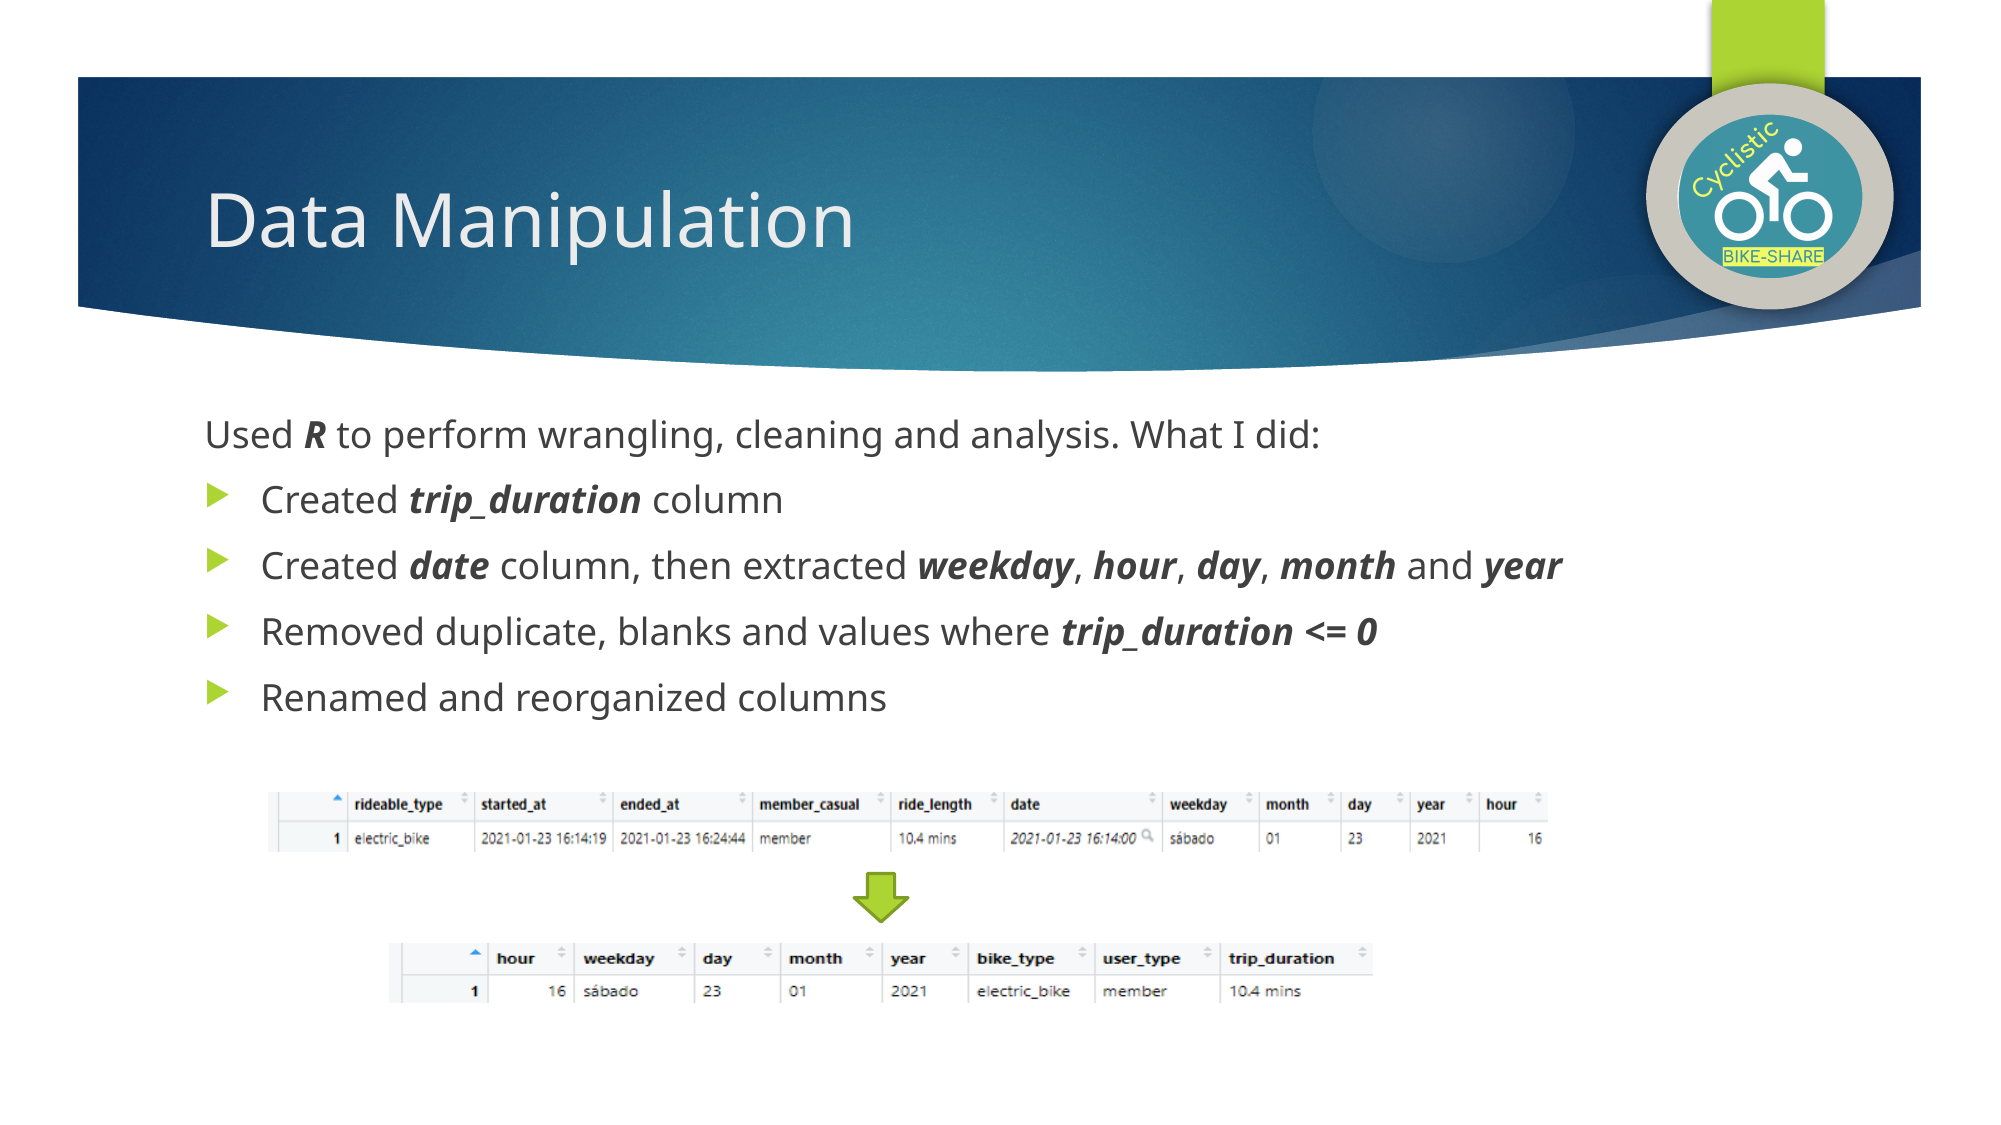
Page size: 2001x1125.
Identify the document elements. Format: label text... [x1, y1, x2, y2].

picture [1661, 98, 1879, 295]
list Used R to perform wrangling, cleaning and analysis. What I did: Created trip_duration column Created date column, then extracted weekday, hour, day, month and year Removed duplicate, blanks and values where trip_duration <= 0 Renamed and reorganized columns [189, 403, 1627, 1051]
picture [389, 943, 1373, 1003]
text_box [852, 871, 910, 924]
title Data Manipulation [189, 159, 1627, 276]
picture [268, 792, 1548, 852]
